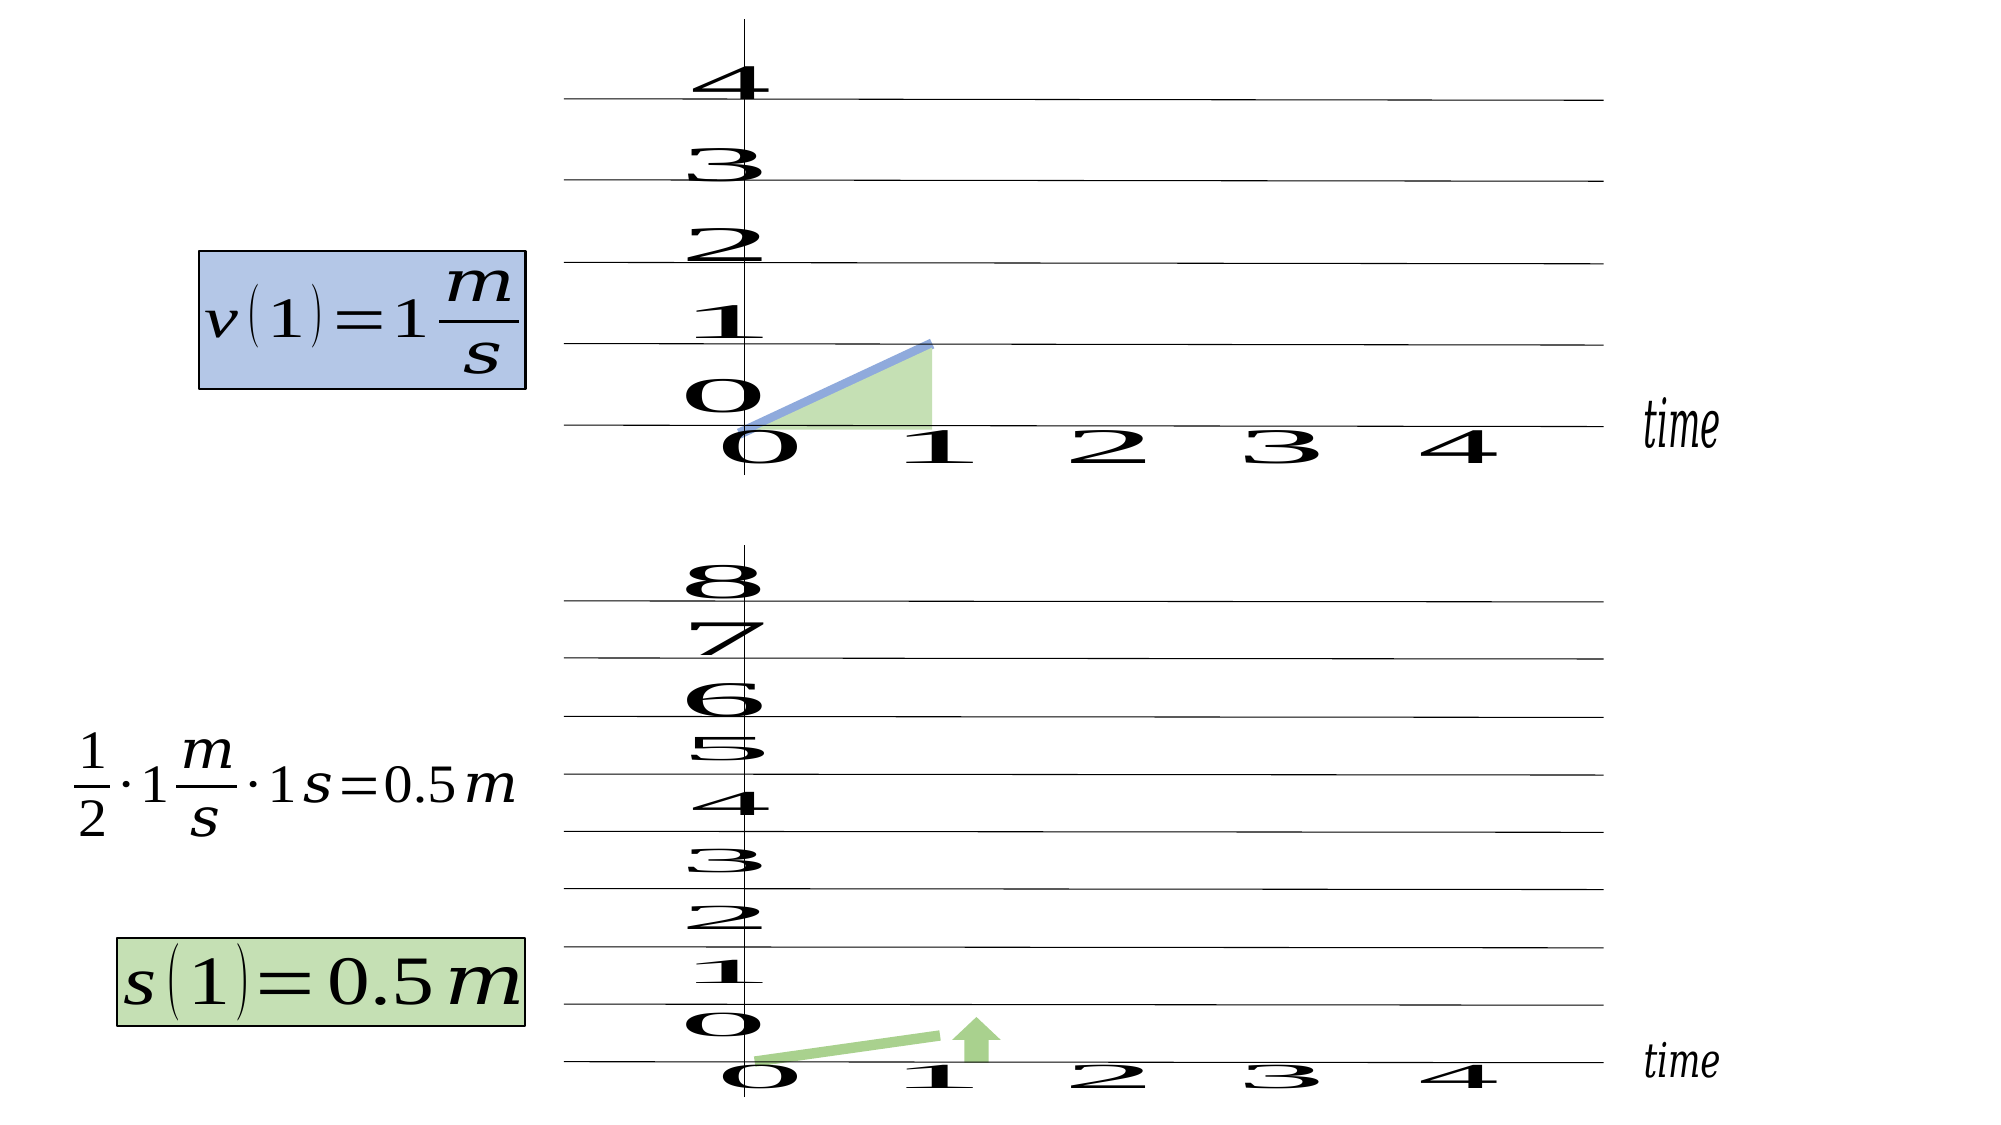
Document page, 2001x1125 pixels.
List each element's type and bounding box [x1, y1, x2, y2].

text_box [118, 544, 1722, 1097]
text_box [200, 19, 1722, 476]
